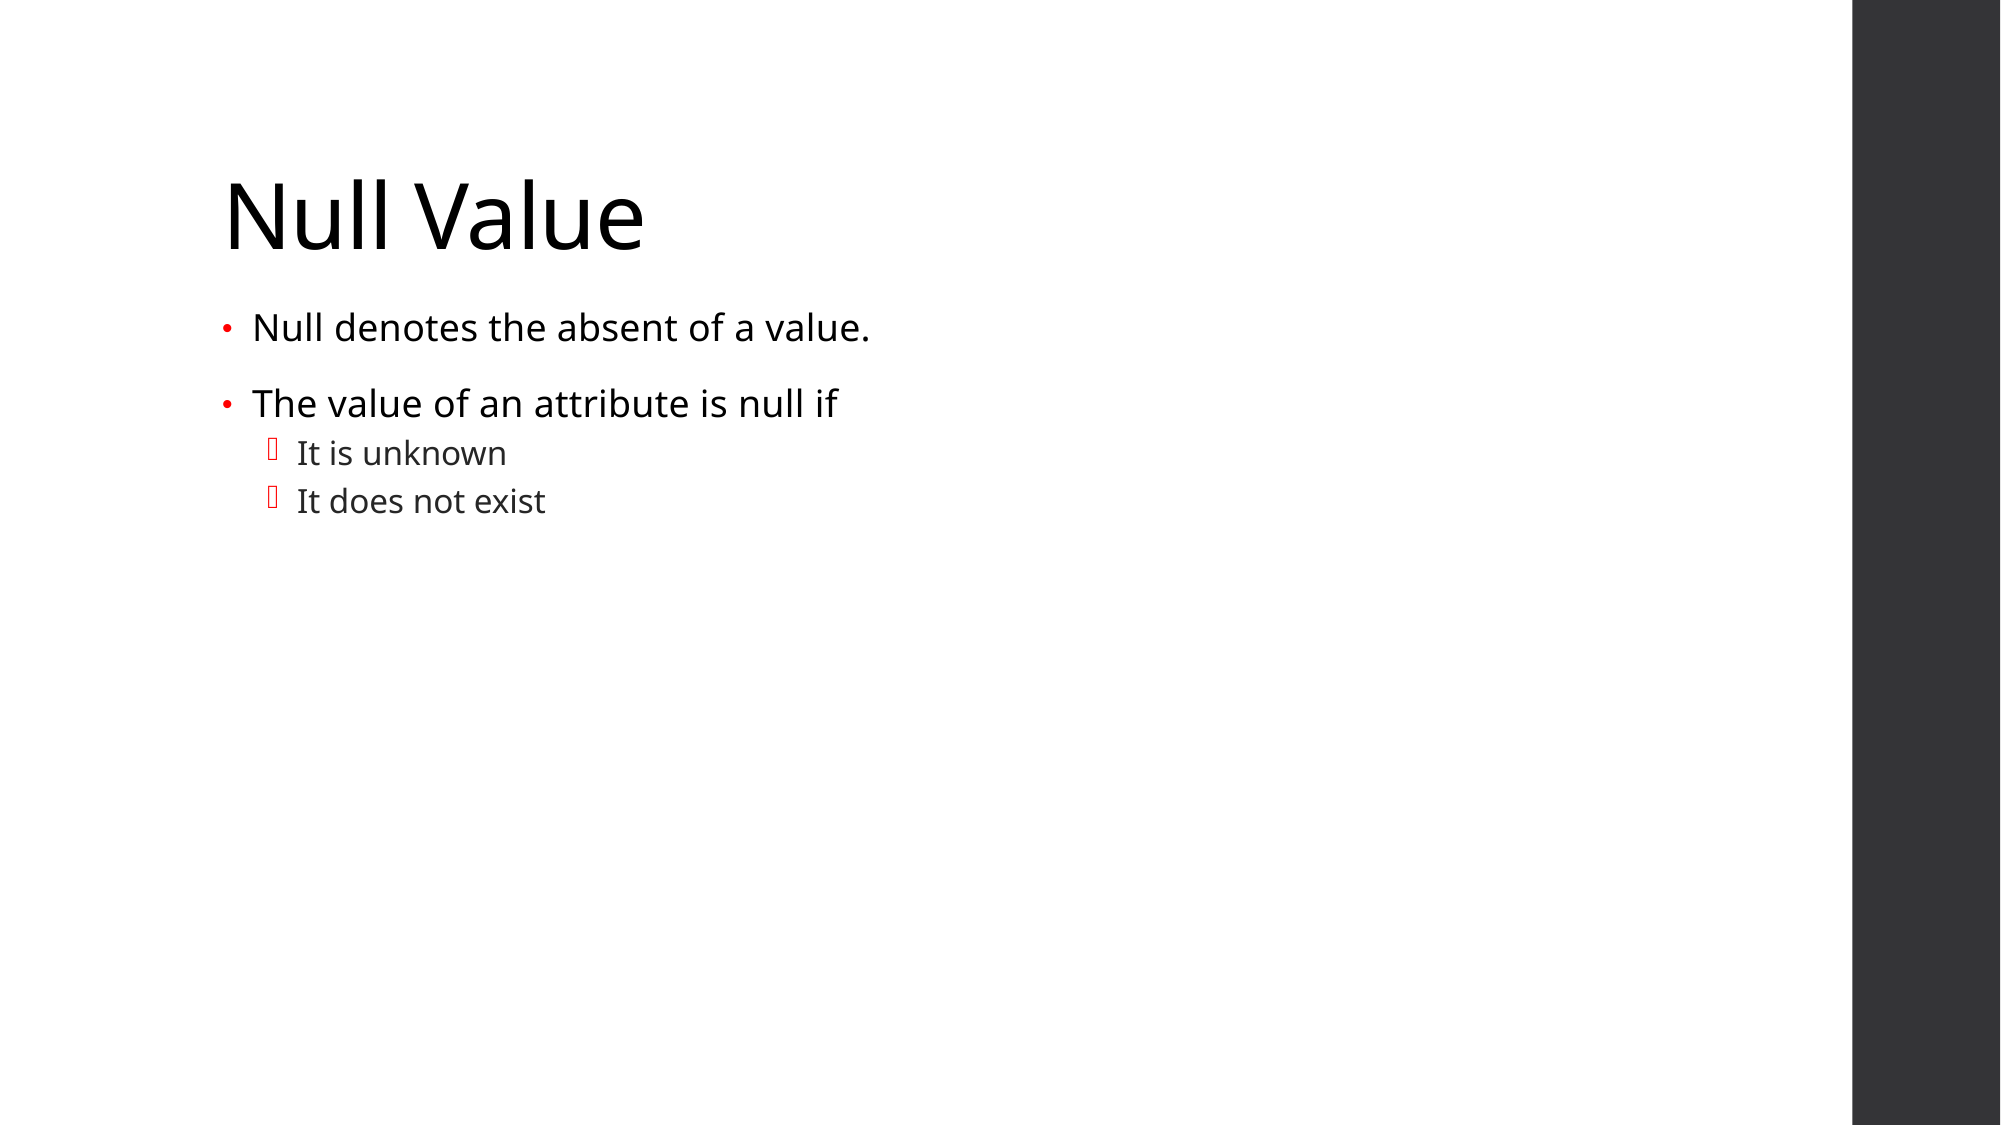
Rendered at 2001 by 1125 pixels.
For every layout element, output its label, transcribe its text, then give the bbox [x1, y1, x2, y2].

title Null Value [206, 60, 1797, 278]
list Null denotes the absent of a value. The value of an attribute is null if It is unknown It does not exist [206, 299, 1617, 1014]
